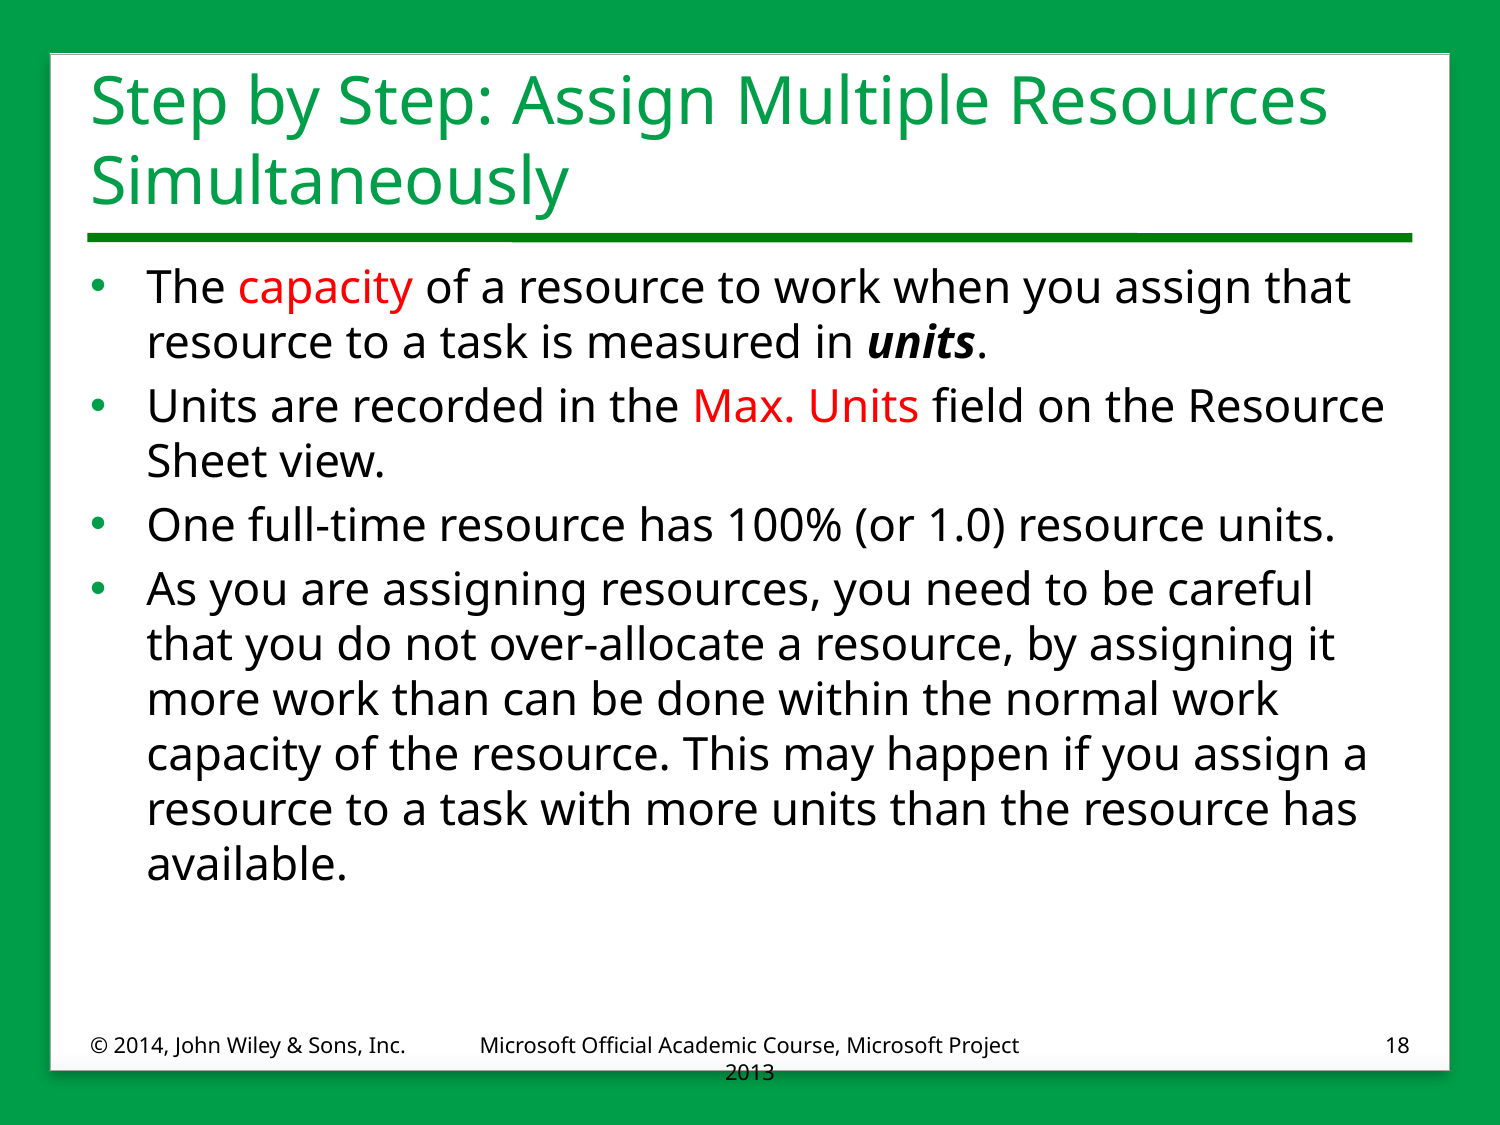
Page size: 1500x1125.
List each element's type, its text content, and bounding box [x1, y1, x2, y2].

slide_number 18 [1074, 1024, 1426, 1103]
slide_number © 2014, John Wiley & Sons, Inc. [74, 1024, 426, 1103]
list The capacity of a resource to work when you assign that resource to a task is measured in units. Units are recorded in the Max. Units field on the Resource Sheet view. One full-time resource has 100% (or 1.0) resource units. As you are assigning resources, you need to be careful that you do not over-allocate a resource, by assigning it more work than can be done within the normal work capacity of the resource. This may happen if you assign a resource to a task with more units than the resource has available. [75, 249, 1425, 1063]
title Step by Step: Assign Multiple Resources Simultaneously [74, 74, 1426, 226]
footer Microsoft Official Academic Course, Microsoft Project 2013 [449, 1024, 1051, 1103]
